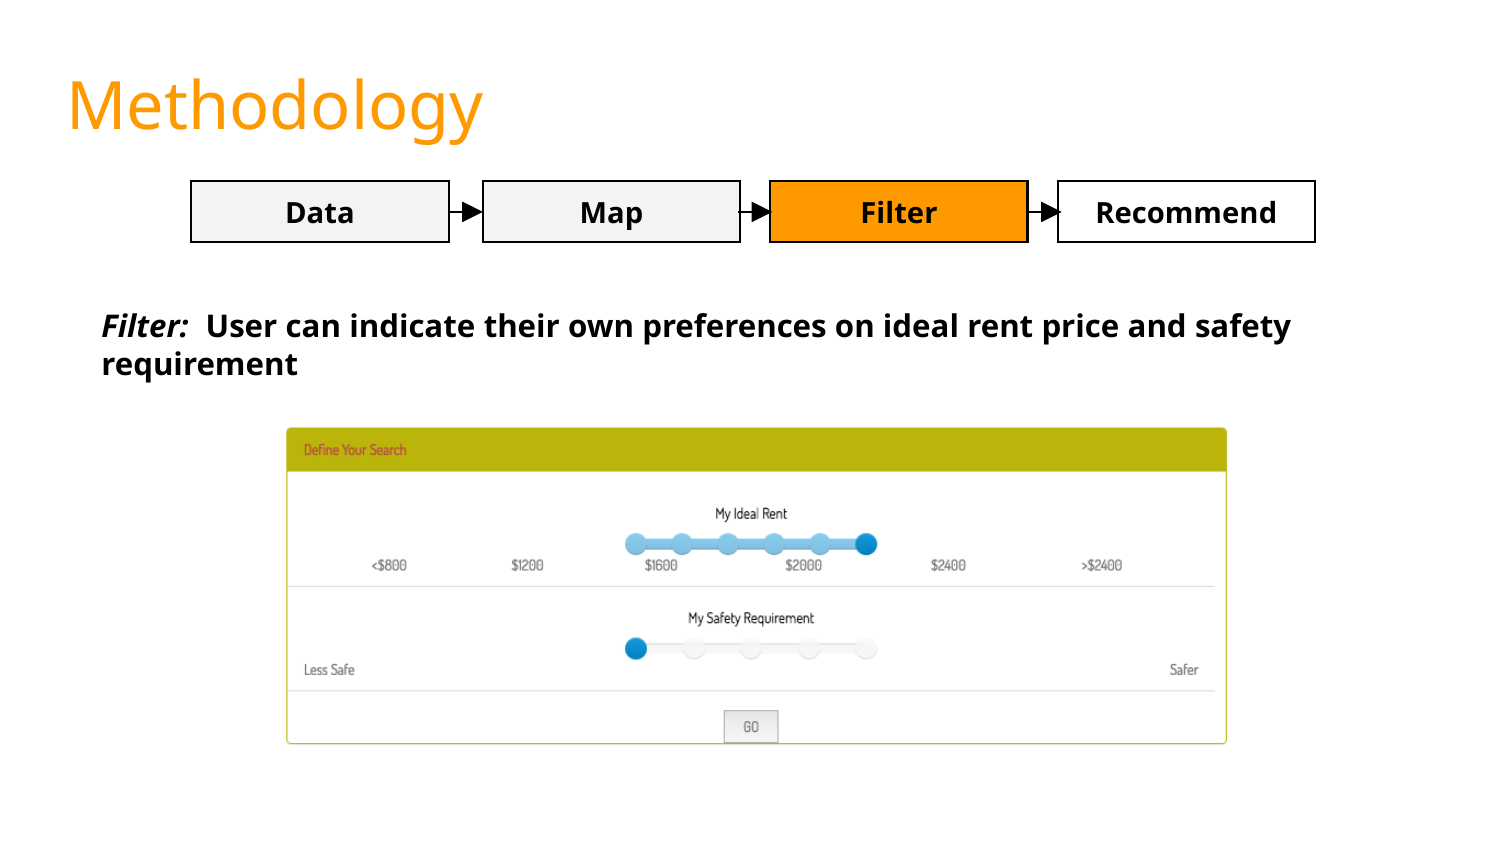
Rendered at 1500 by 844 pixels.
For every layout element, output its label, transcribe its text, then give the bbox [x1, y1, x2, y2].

picture [271, 410, 1239, 786]
text_box Filter [770, 181, 1028, 243]
text_box Map [482, 181, 741, 243]
text_box Data [191, 181, 449, 243]
text_box Filter: User can indicate their own preferences on ideal rent price and safety requirement [86, 291, 1449, 439]
text_box Recommend [1057, 181, 1315, 243]
title Methodology [51, 48, 1449, 180]
